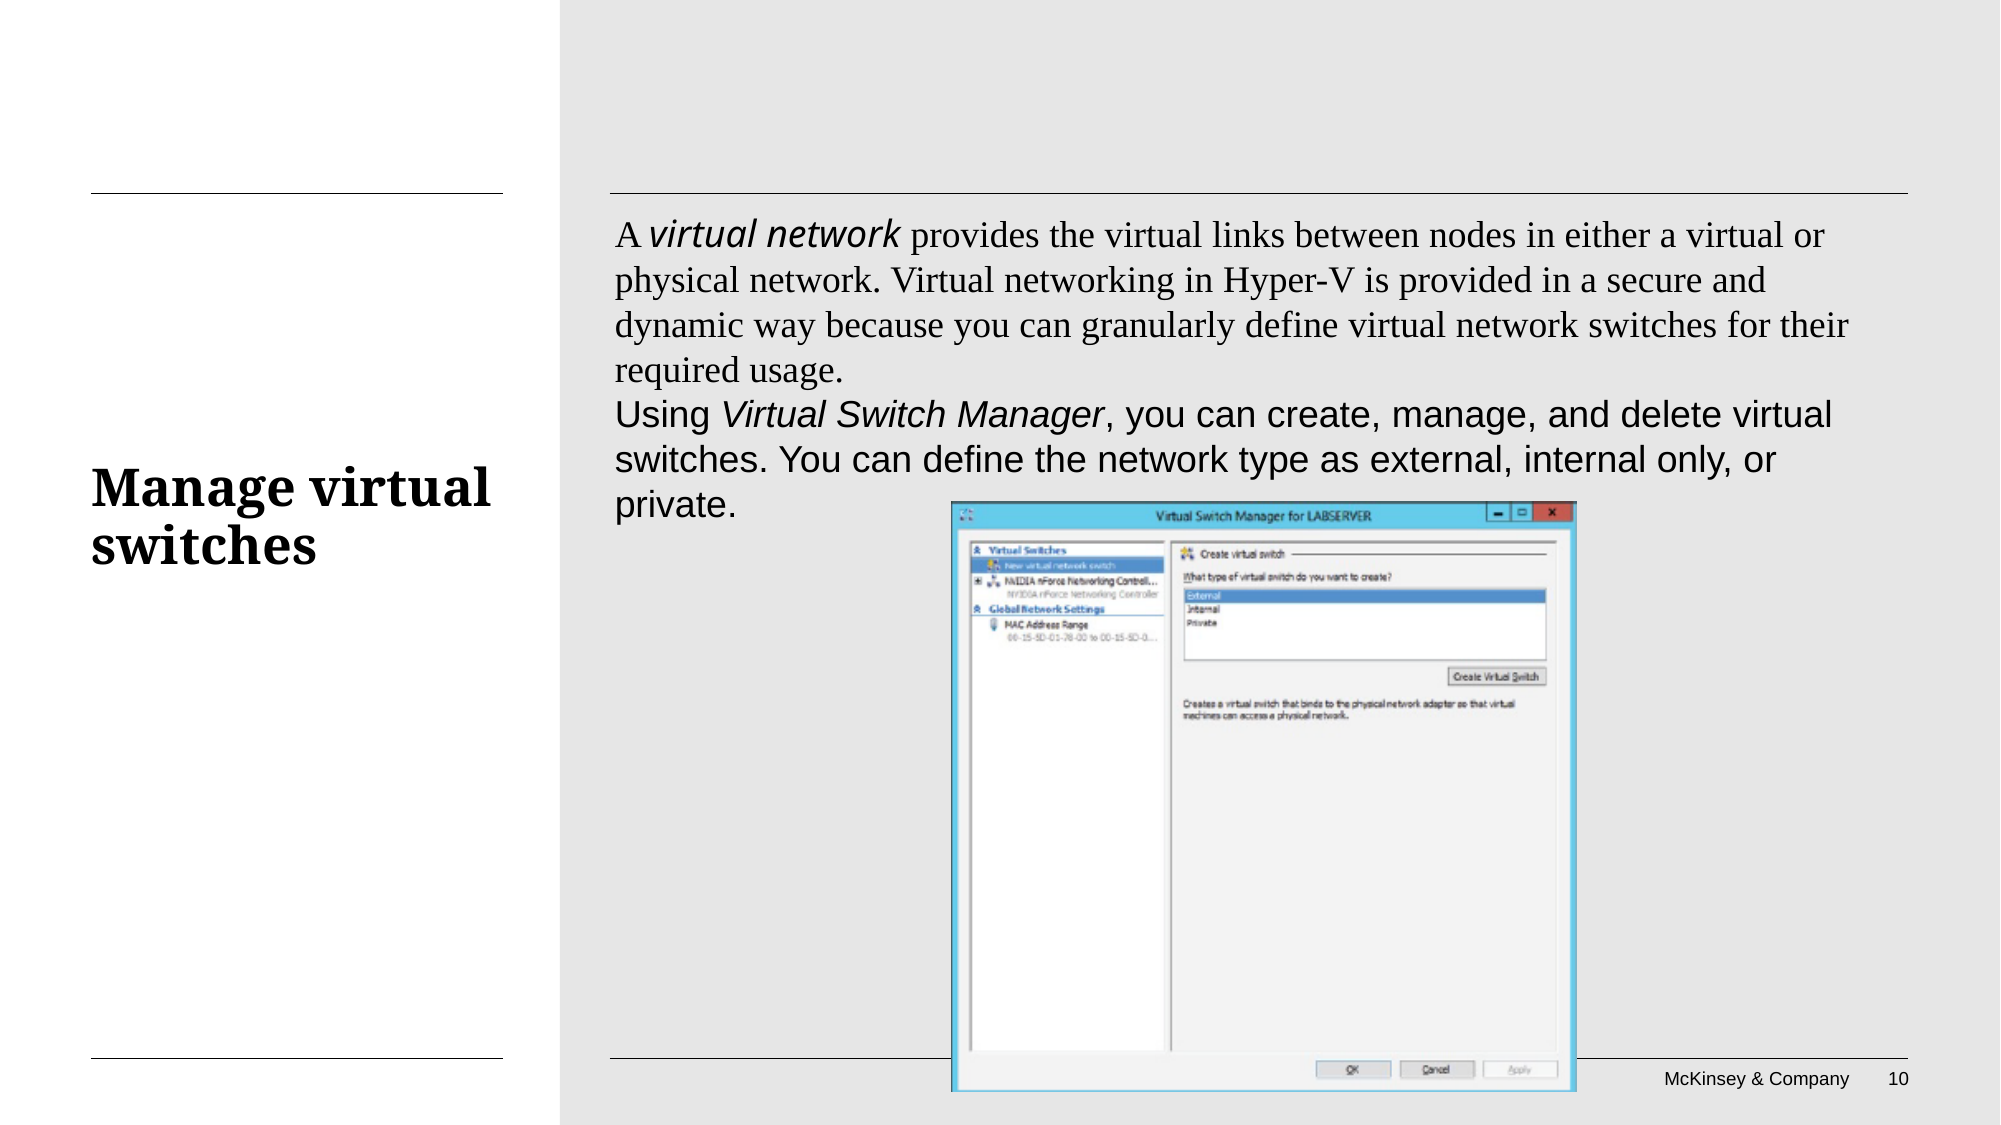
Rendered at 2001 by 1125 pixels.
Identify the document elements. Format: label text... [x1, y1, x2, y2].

title Manage virtual switches [91, 450, 504, 577]
picture [951, 501, 1577, 1092]
text_box A virtual network provides the virtual links between nodes in either a virtual or physical network. Virtual networking in Hyper-V is provided in a secure and dynamic way because you can granularly define virtual network switches for their required usage. Using Virtual Switch Manager, you can create, manage, and delete virtual switches. You can define the network type as external, internal only, or private. [599, 202, 1910, 533]
